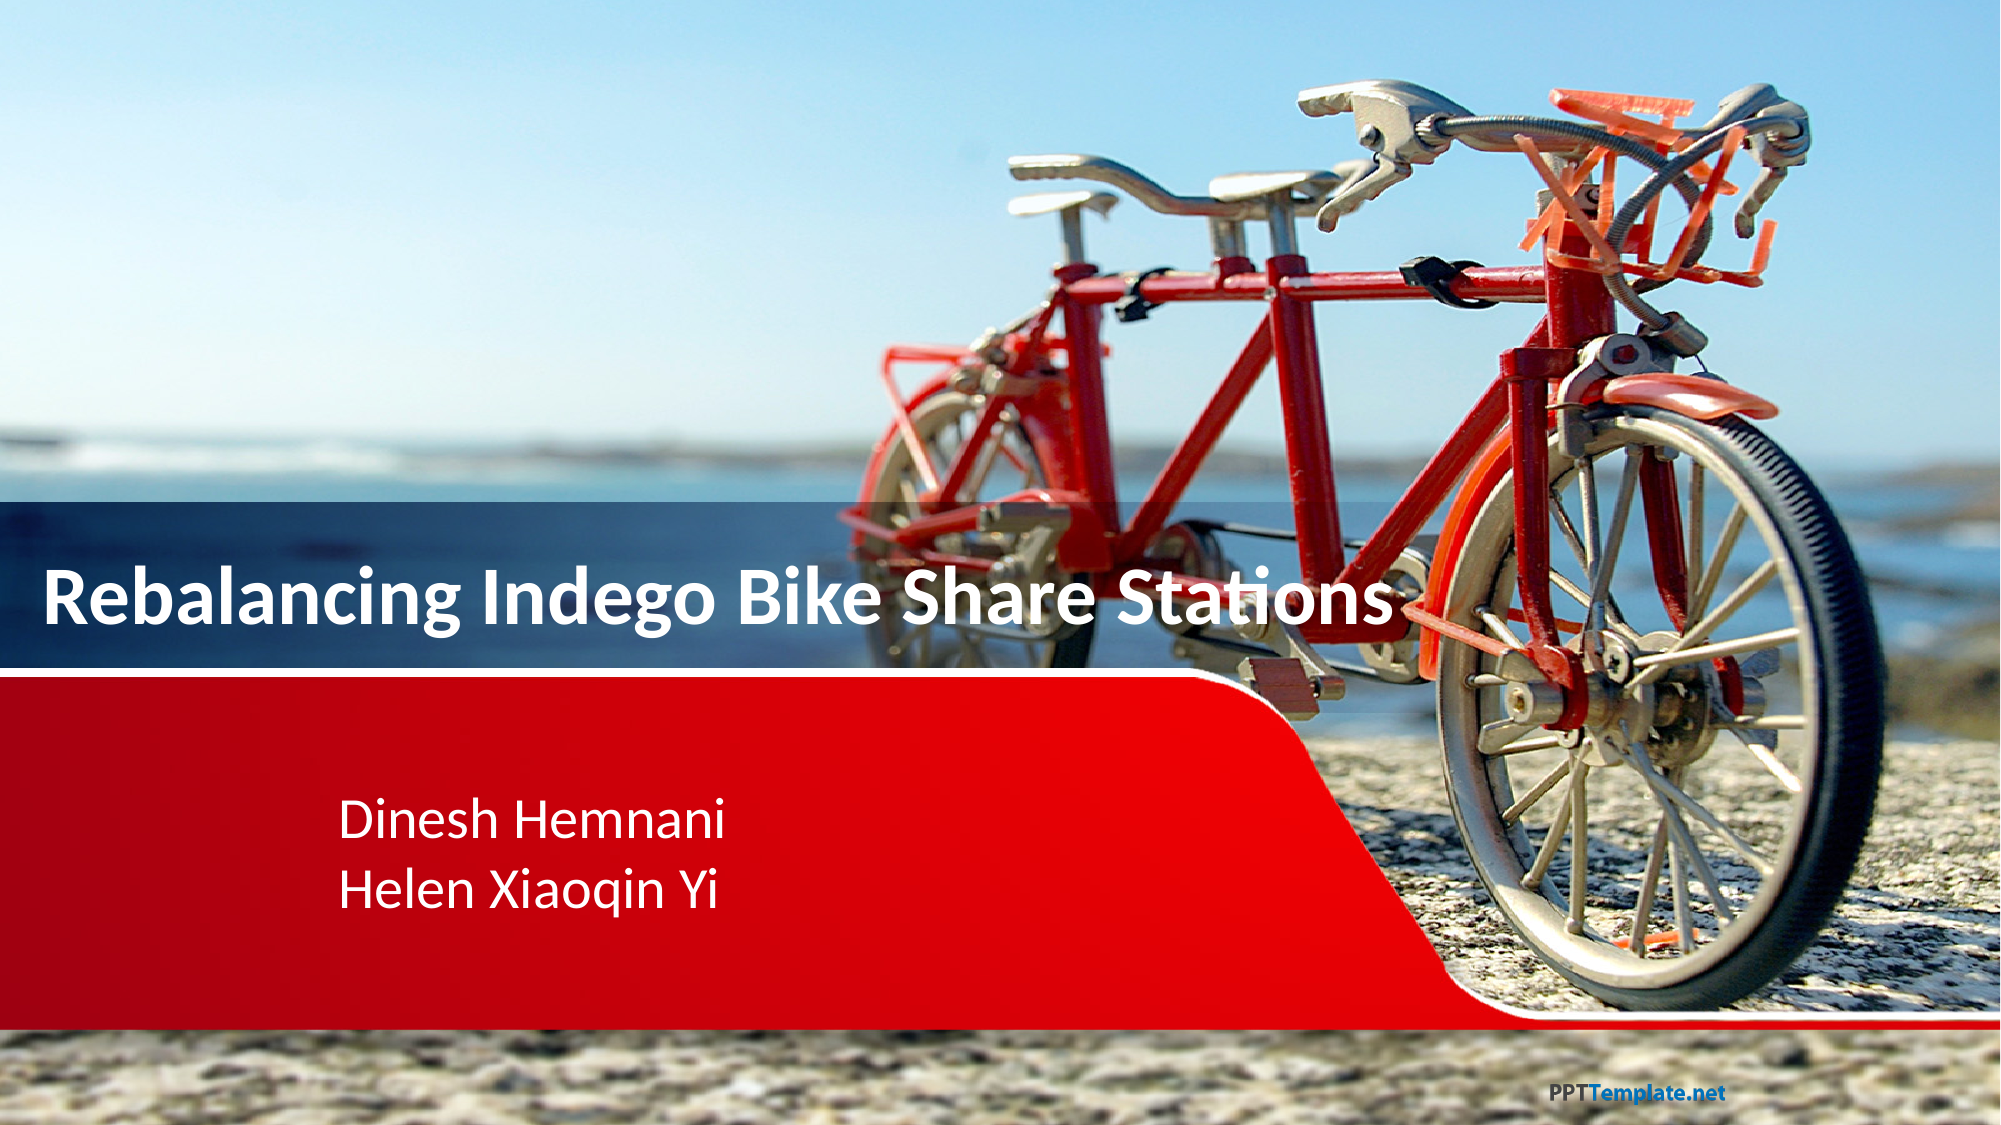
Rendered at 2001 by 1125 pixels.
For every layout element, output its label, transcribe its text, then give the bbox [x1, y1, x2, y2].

picture [0, 0, 2001, 1125]
subtitle Rebalancing Indego Bike Share Stations [27, 533, 1583, 634]
title Dinesh Hemnani Helen Xiaoqin Yi [323, 737, 1552, 964]
